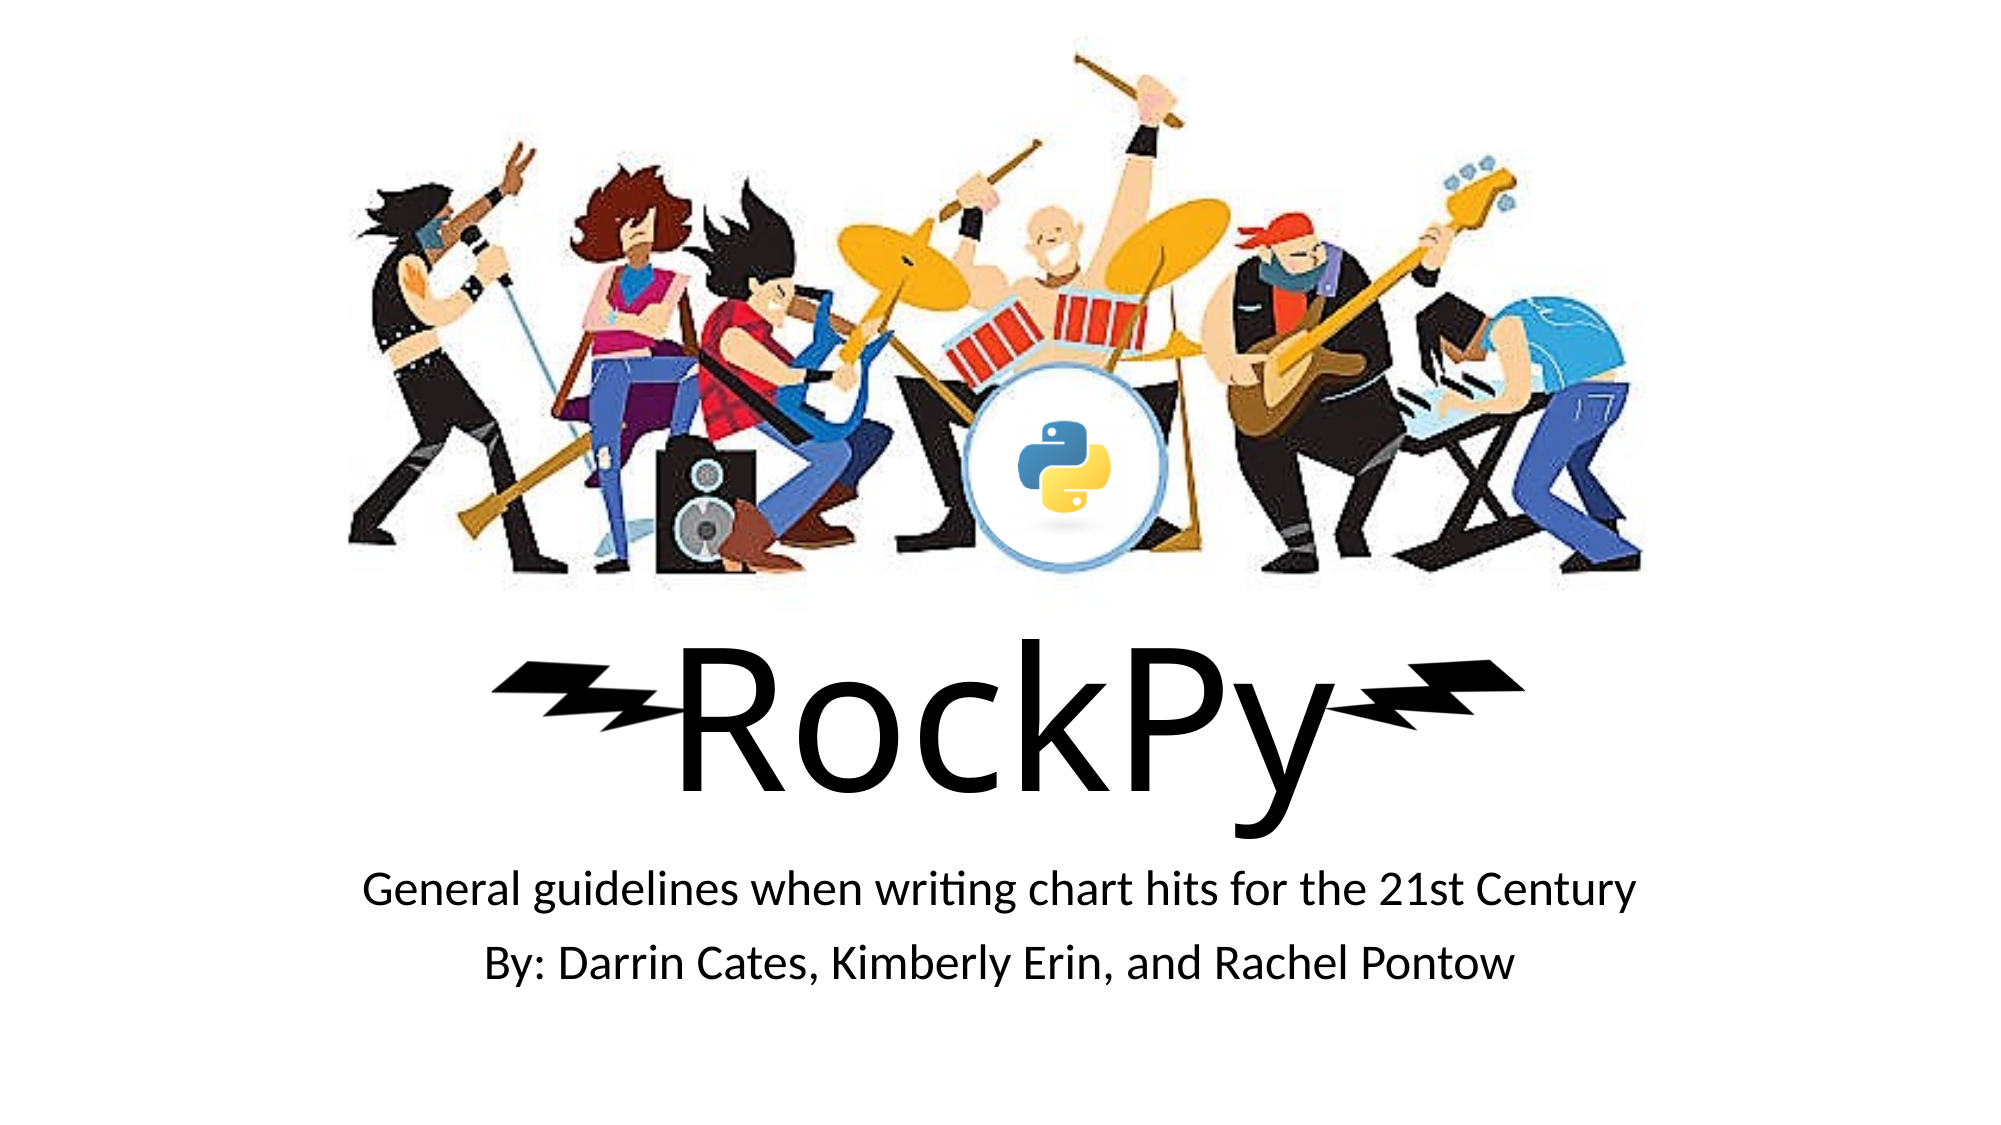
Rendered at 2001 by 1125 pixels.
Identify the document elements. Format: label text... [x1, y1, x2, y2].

title RockPy [249, 598, 1750, 843]
picture [491, 627, 694, 803]
picture [1325, 627, 1525, 800]
subtitle General guidelines when writing chart hits for the 21st Century By: Darrin Cates, Kimberly Erin, and Rachel Pontow [249, 854, 1750, 1125]
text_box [273, 0, 1727, 627]
